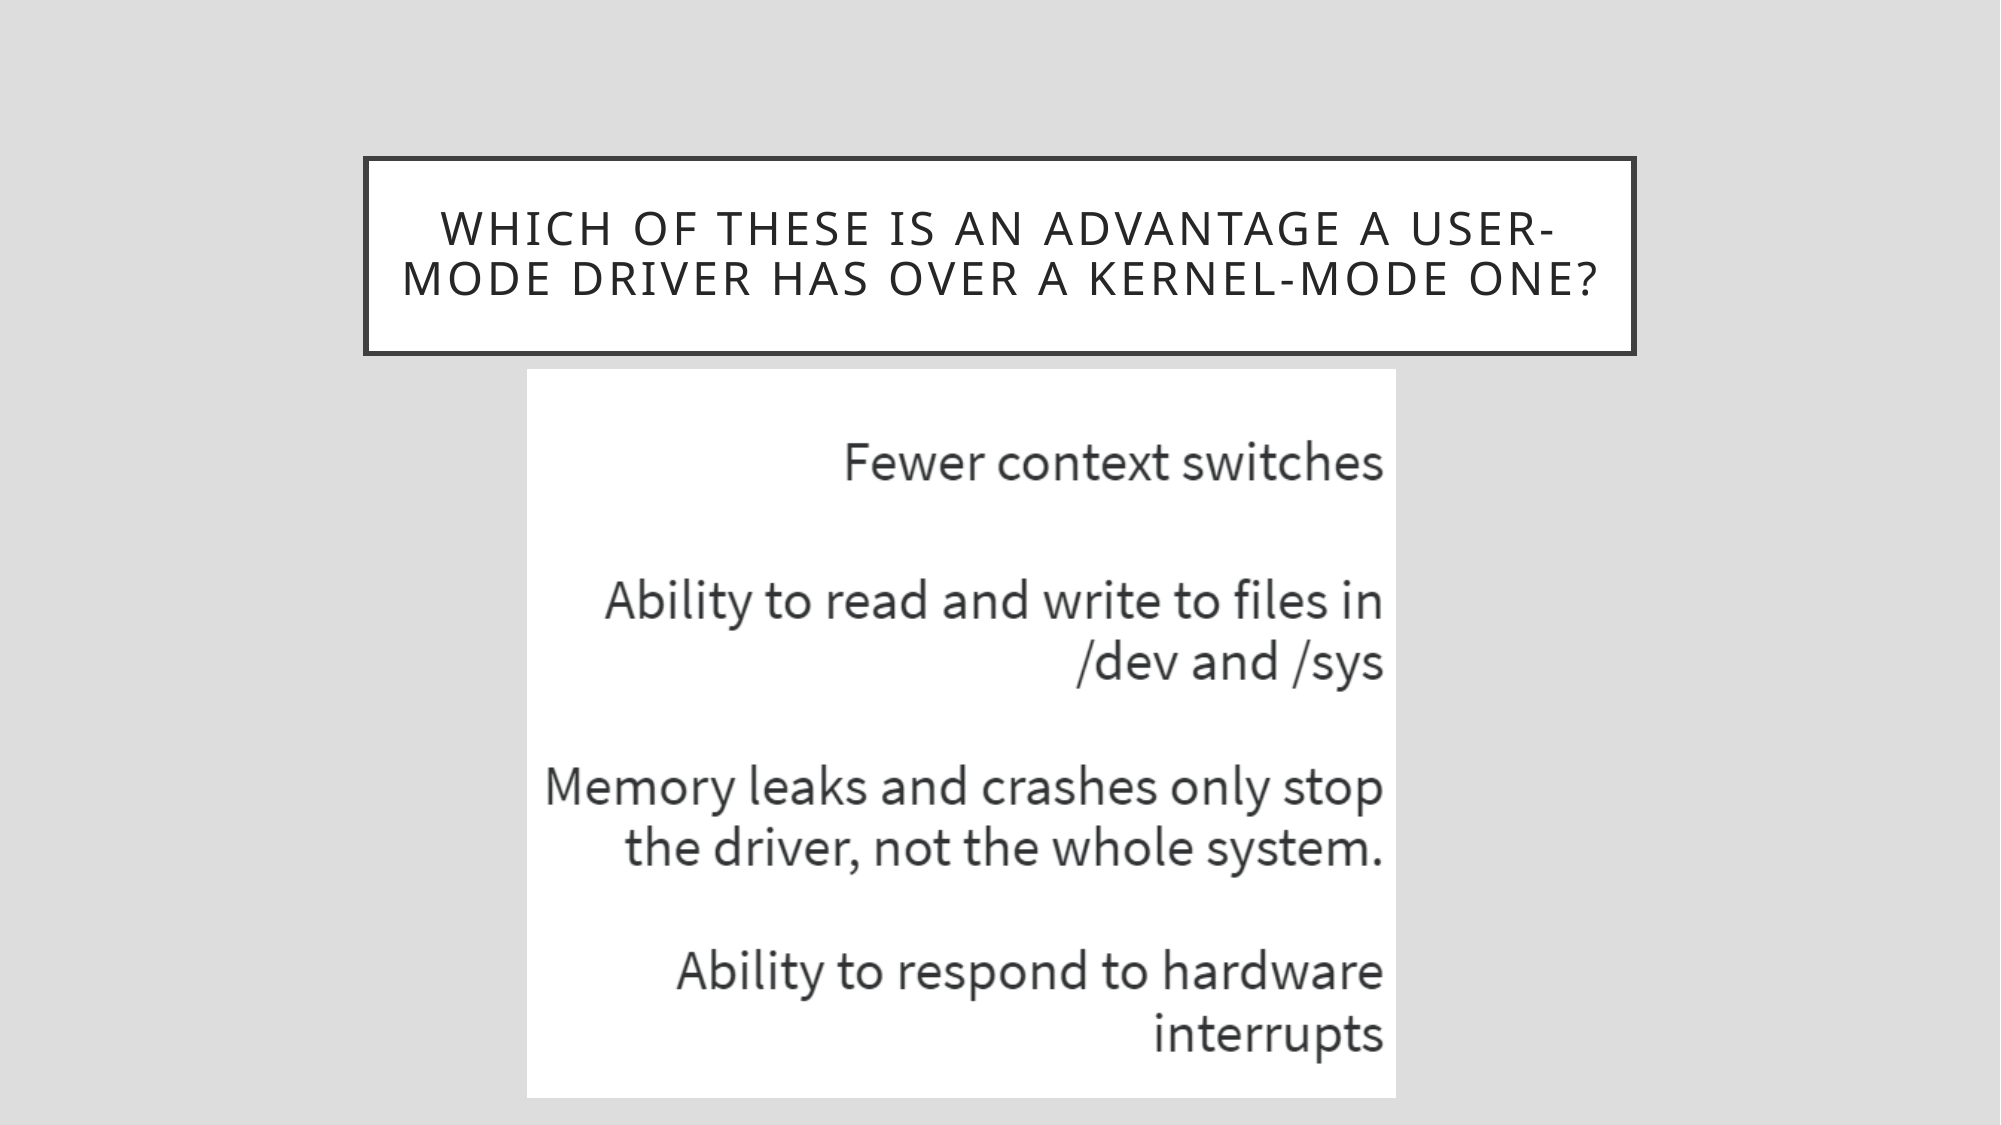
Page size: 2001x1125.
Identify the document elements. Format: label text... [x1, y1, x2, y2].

title Which of these is an advantage a user-mode driver has over a kernel-mode one? [363, 156, 1637, 356]
picture [527, 369, 1396, 1098]
